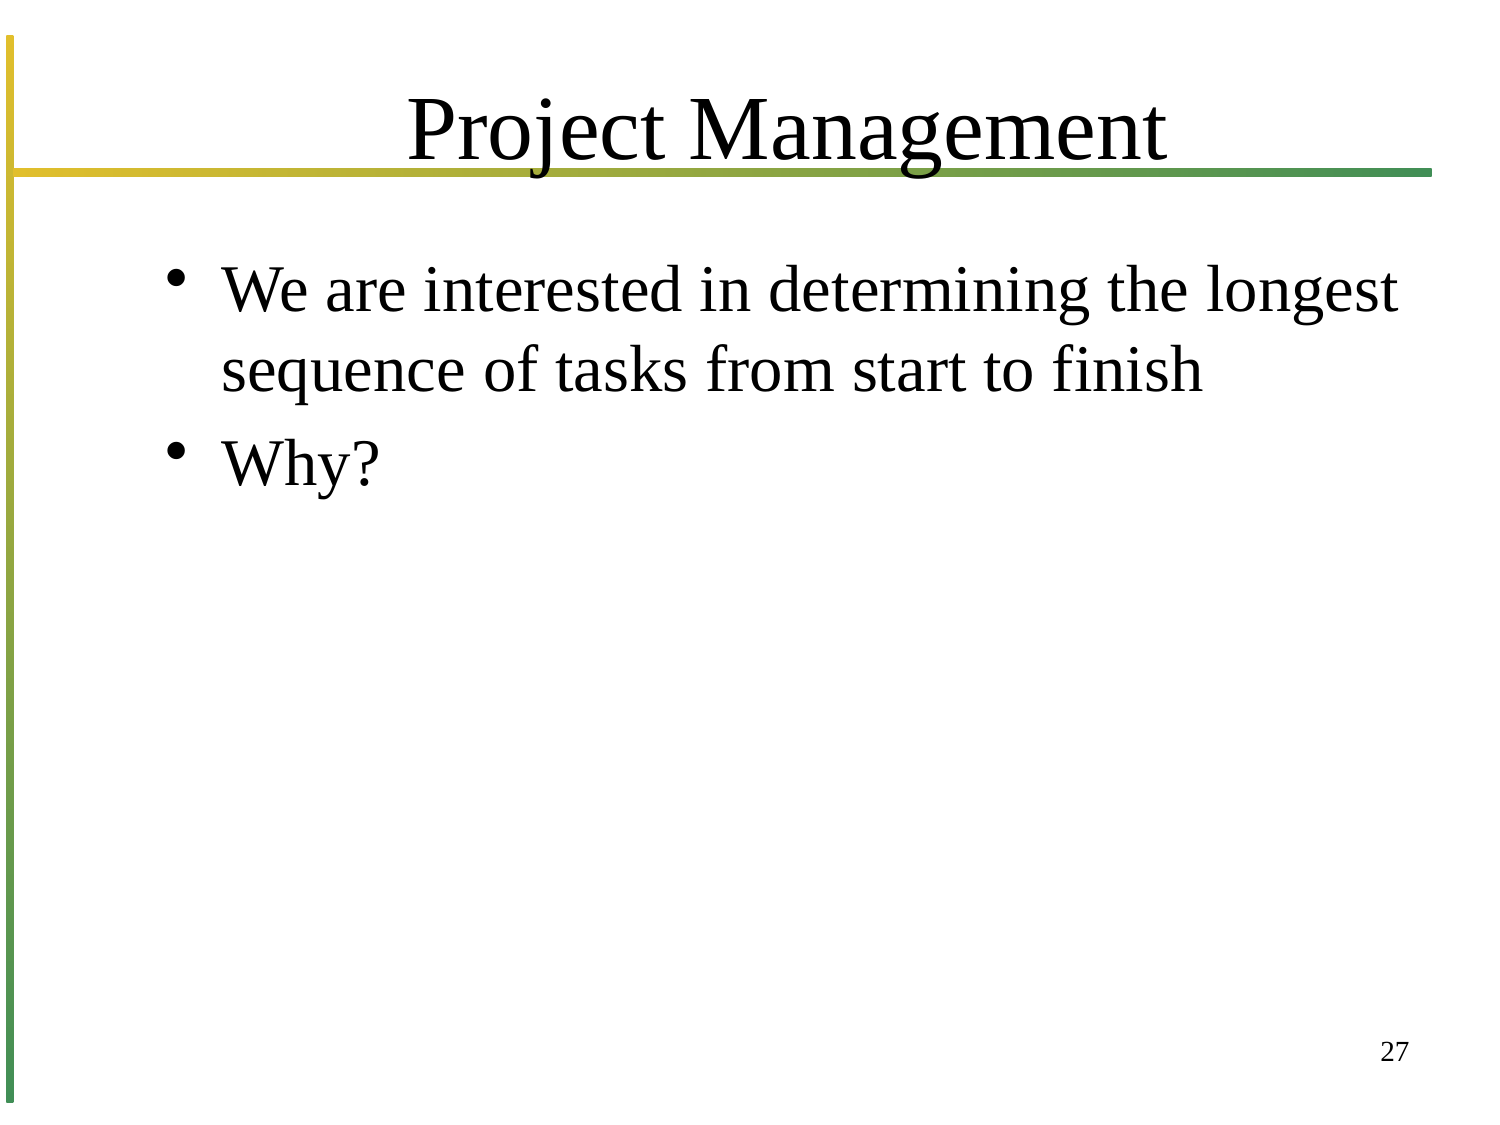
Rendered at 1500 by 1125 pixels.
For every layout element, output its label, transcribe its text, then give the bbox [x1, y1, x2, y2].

title Project Management [150, 45, 1425, 200]
list We are interested in determining the longest sequence of tasks from start to finish Why? [150, 237, 1425, 1005]
slide_number 27 [1048, 1024, 1426, 1103]
